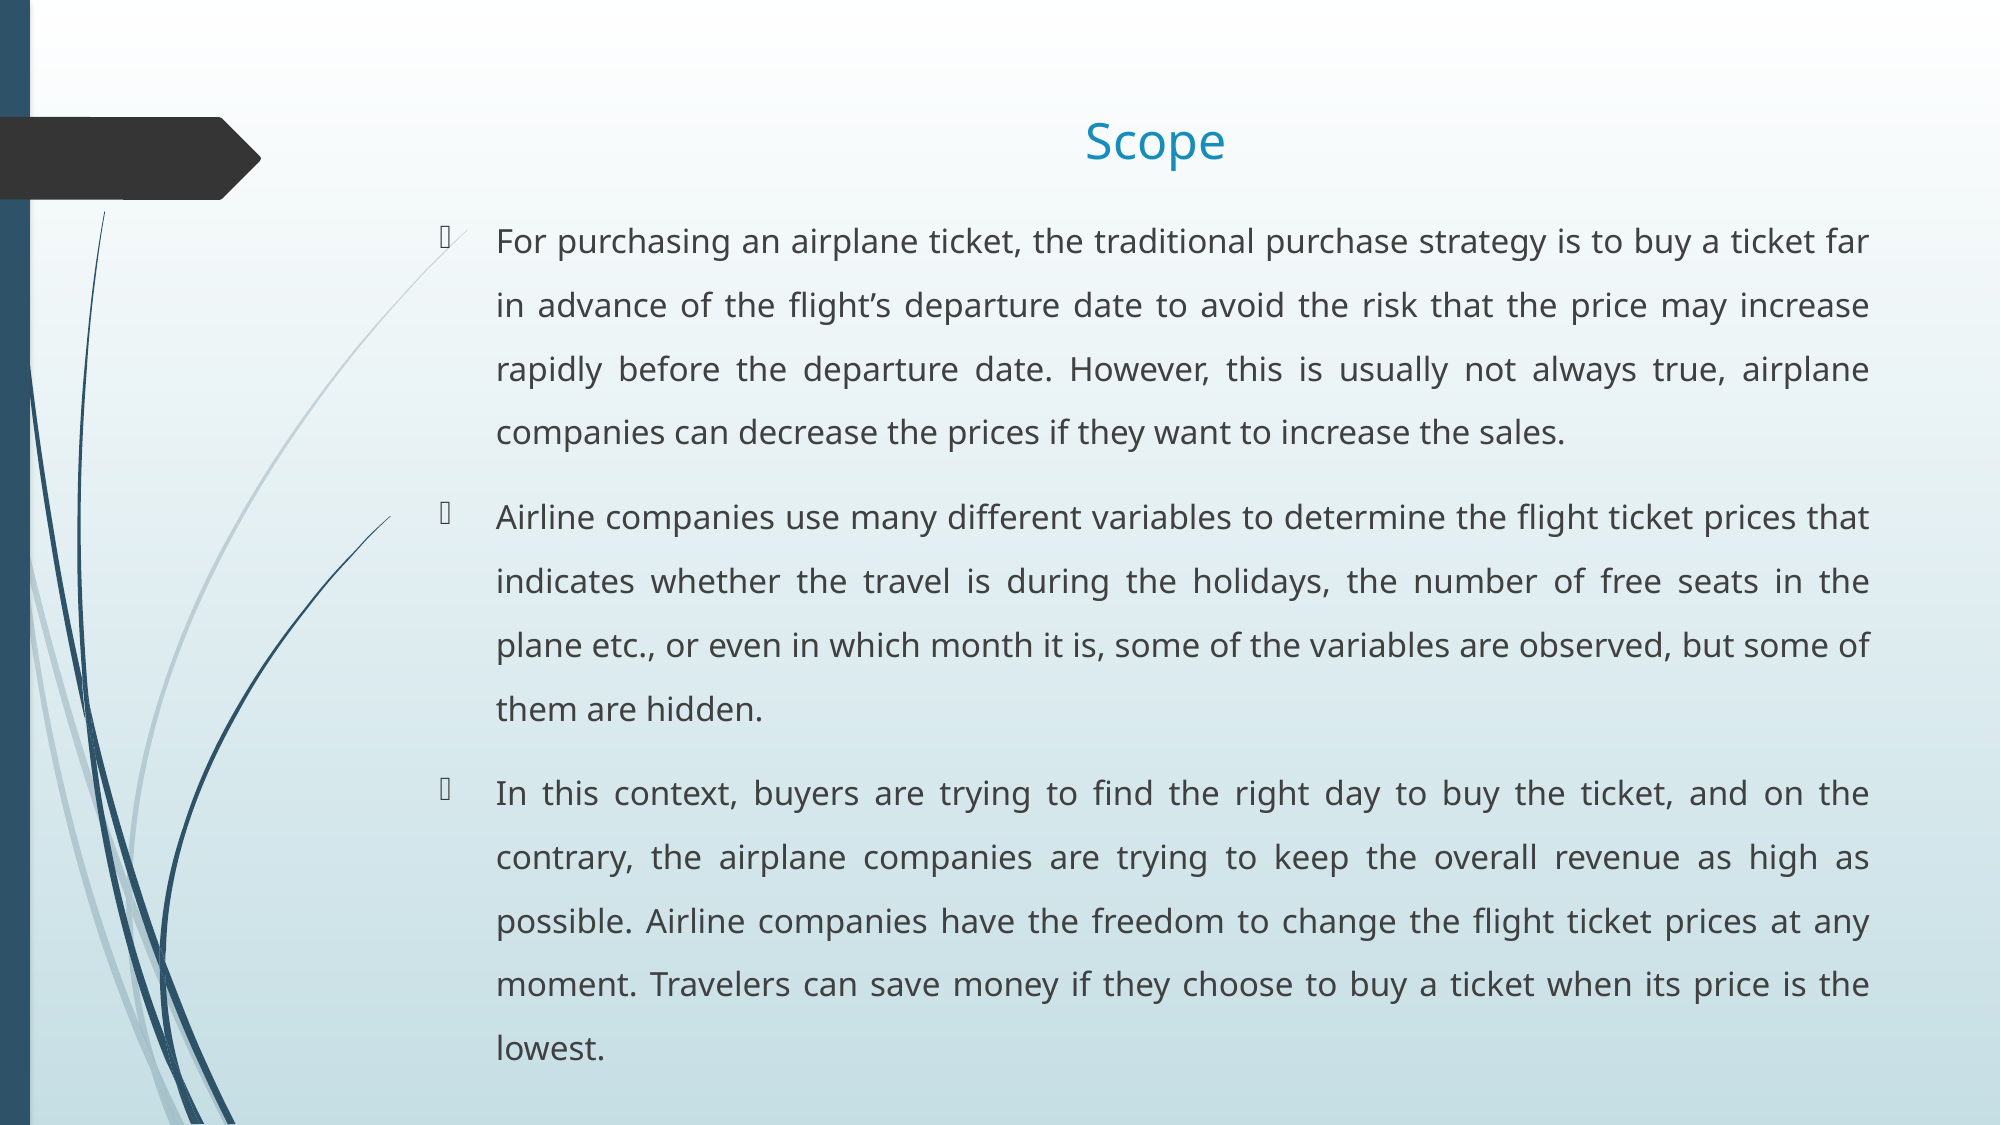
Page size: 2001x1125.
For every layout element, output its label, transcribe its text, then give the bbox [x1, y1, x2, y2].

text_box Scope [425, 102, 1888, 189]
text_box For purchasing an airplane ticket, the traditional purchase strategy is to buy a ticket far in advance of the flight’s departure date to avoid the risk that the price may increase rapidly before the departure date. However, this is usually not always true, airplane companies can decrease the prices if they want to increase the sales. Airline companies use many different variables to determine the flight ticket prices that indicates whether the travel is during the holidays, the number of free seats in the plane etc., or even in which month it is, some of the variables are observed, but some of them are hidden. In this context, buyers are trying to find the right day to buy the ticket, and on the contrary, the airplane companies are trying to keep the overall revenue as high as possible. Airline companies have the freedom to change the flight ticket prices at any moment. Travelers can save money if they choose to buy a ticket when its price is the lowest. [424, 189, 1888, 1125]
